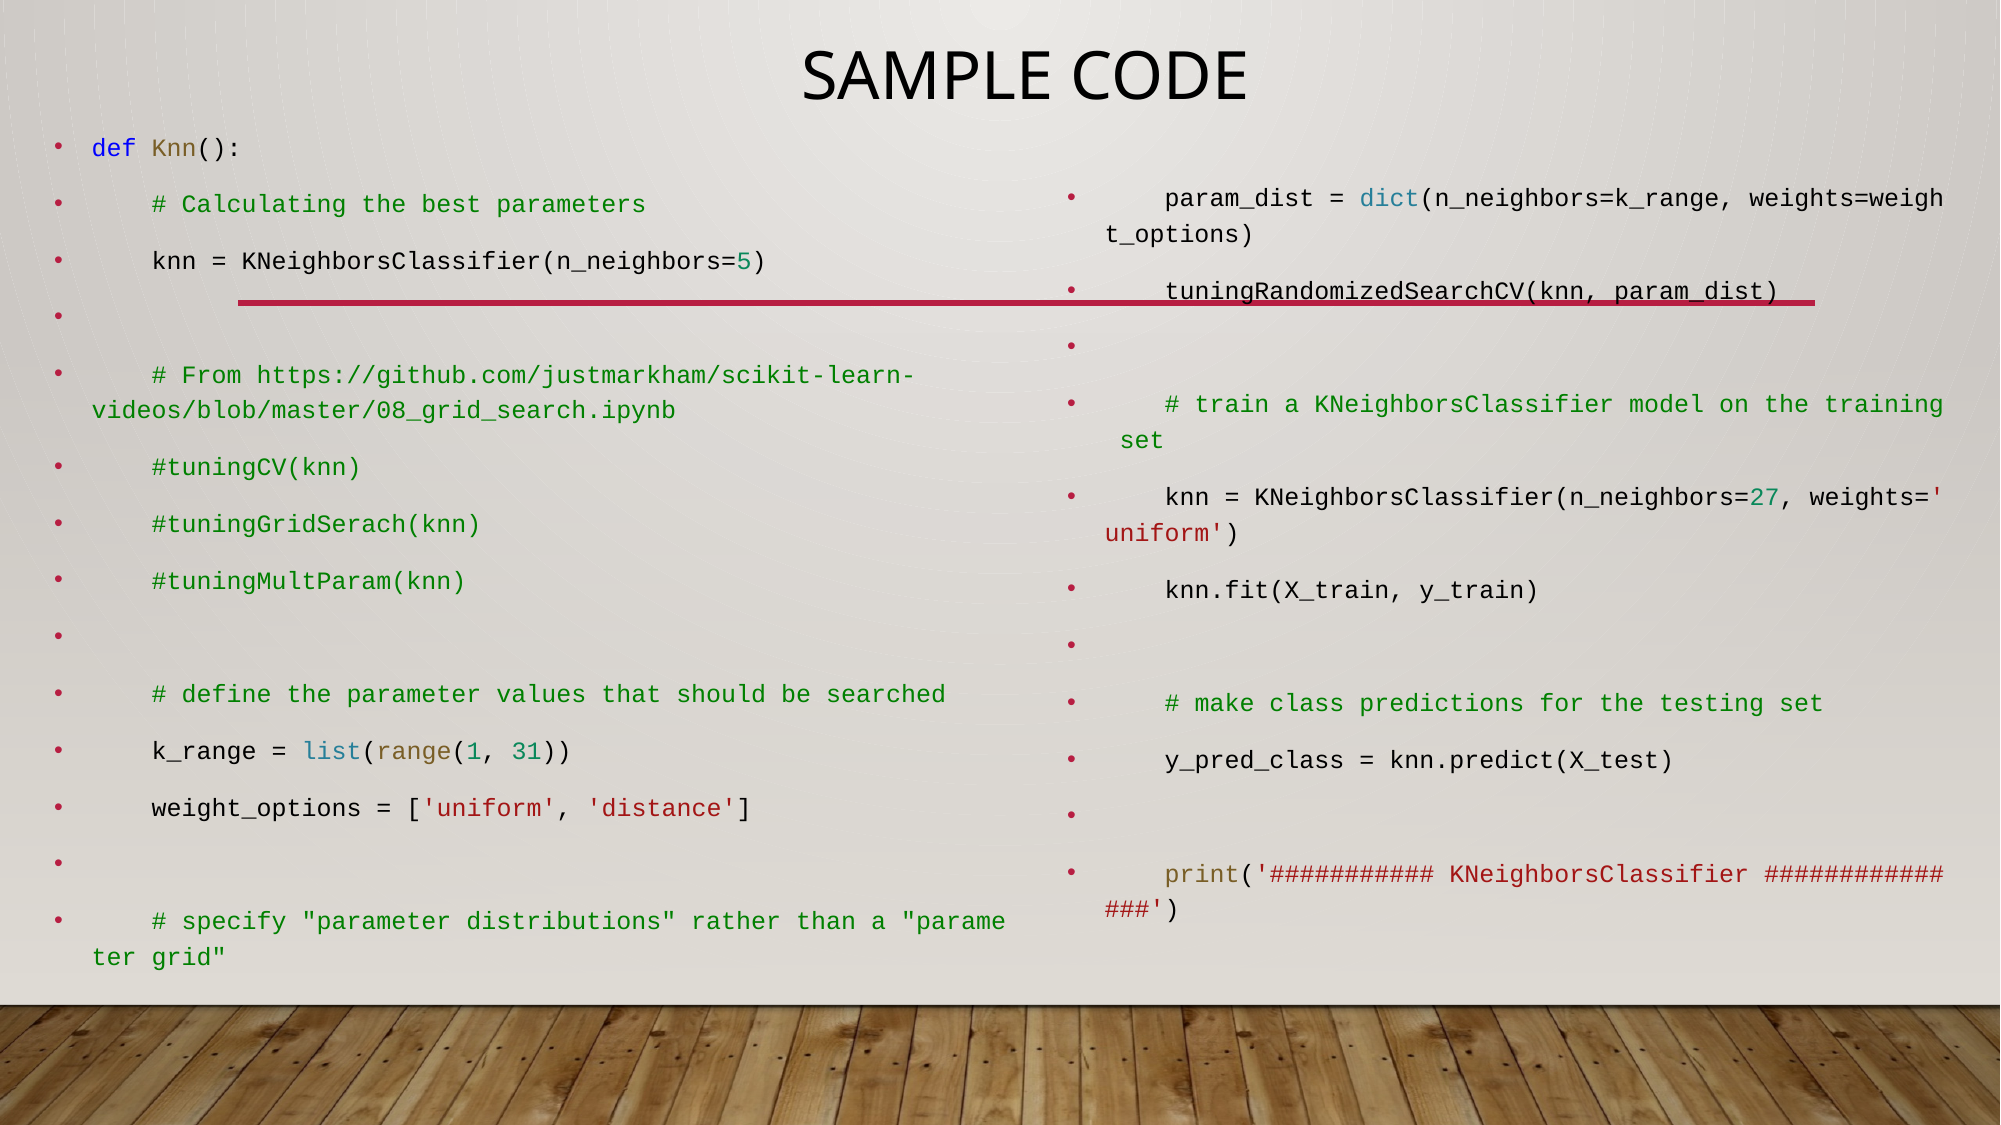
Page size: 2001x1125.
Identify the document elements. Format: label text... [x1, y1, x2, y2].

picture [0, 1005, 2000, 1125]
list param_dist = dict(n_neighbors=k_range, weights=weight_options) tuningRandomizedSearchCV(knn, param_dist) # train a KNeighborsClassifier model on the training set knn = KNeighborsClassifier(n_neighbors=27, weights='uniform') knn.fit(X_train, y_train) # make class predictions for the testing set y_pred_class = knn.predict(X_test) print('########### KNeighborsClassifier ###############') [1052, 117, 1961, 896]
list def Knn(): # Calculating the best parameters knn = KNeighborsClassifier(n_neighbors=5) # From https://github.com/justmarkham/scikit-learn-videos/blob/master/08_grid_search.ipynb #tuningCV(knn) #tuningGridSerach(knn) #tuningMultParam(knn) # define the parameter values that should be searched k_range = list(range(1, 31)) weight_options = ['uniform', 'distance'] # specify "parameter distributions" rather than a "parameter grid" [39, 117, 1034, 984]
title SAMPLE CODE [237, 34, 1814, 137]
